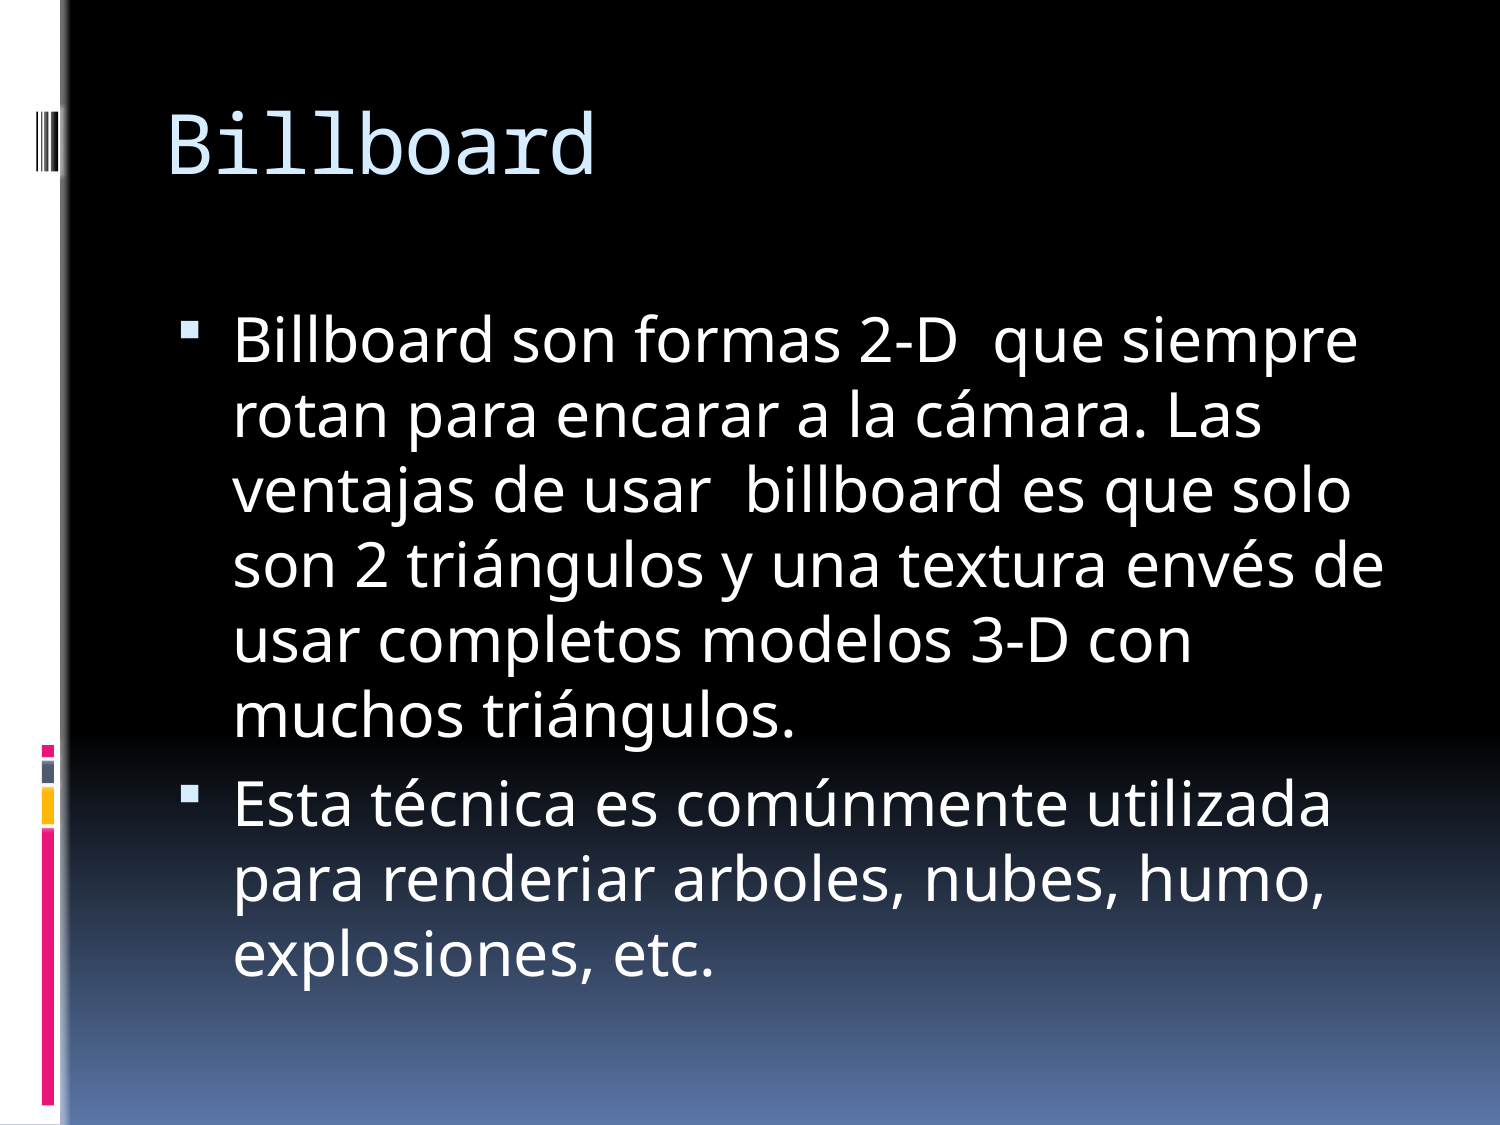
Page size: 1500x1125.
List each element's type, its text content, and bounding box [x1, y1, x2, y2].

title Billboard [150, 83, 1425, 234]
list Billboard son formas 2-D que siempre rotan para encarar a la cámara. Las ventajas de usar billboard es que solo son 2 triángulos y una textura envés de usar completos modelos 3-D con muchos triángulos. Esta técnica es comúnmente utilizada para renderiar arboles, nubes, humo, explosiones, etc. [150, 292, 1425, 1043]
